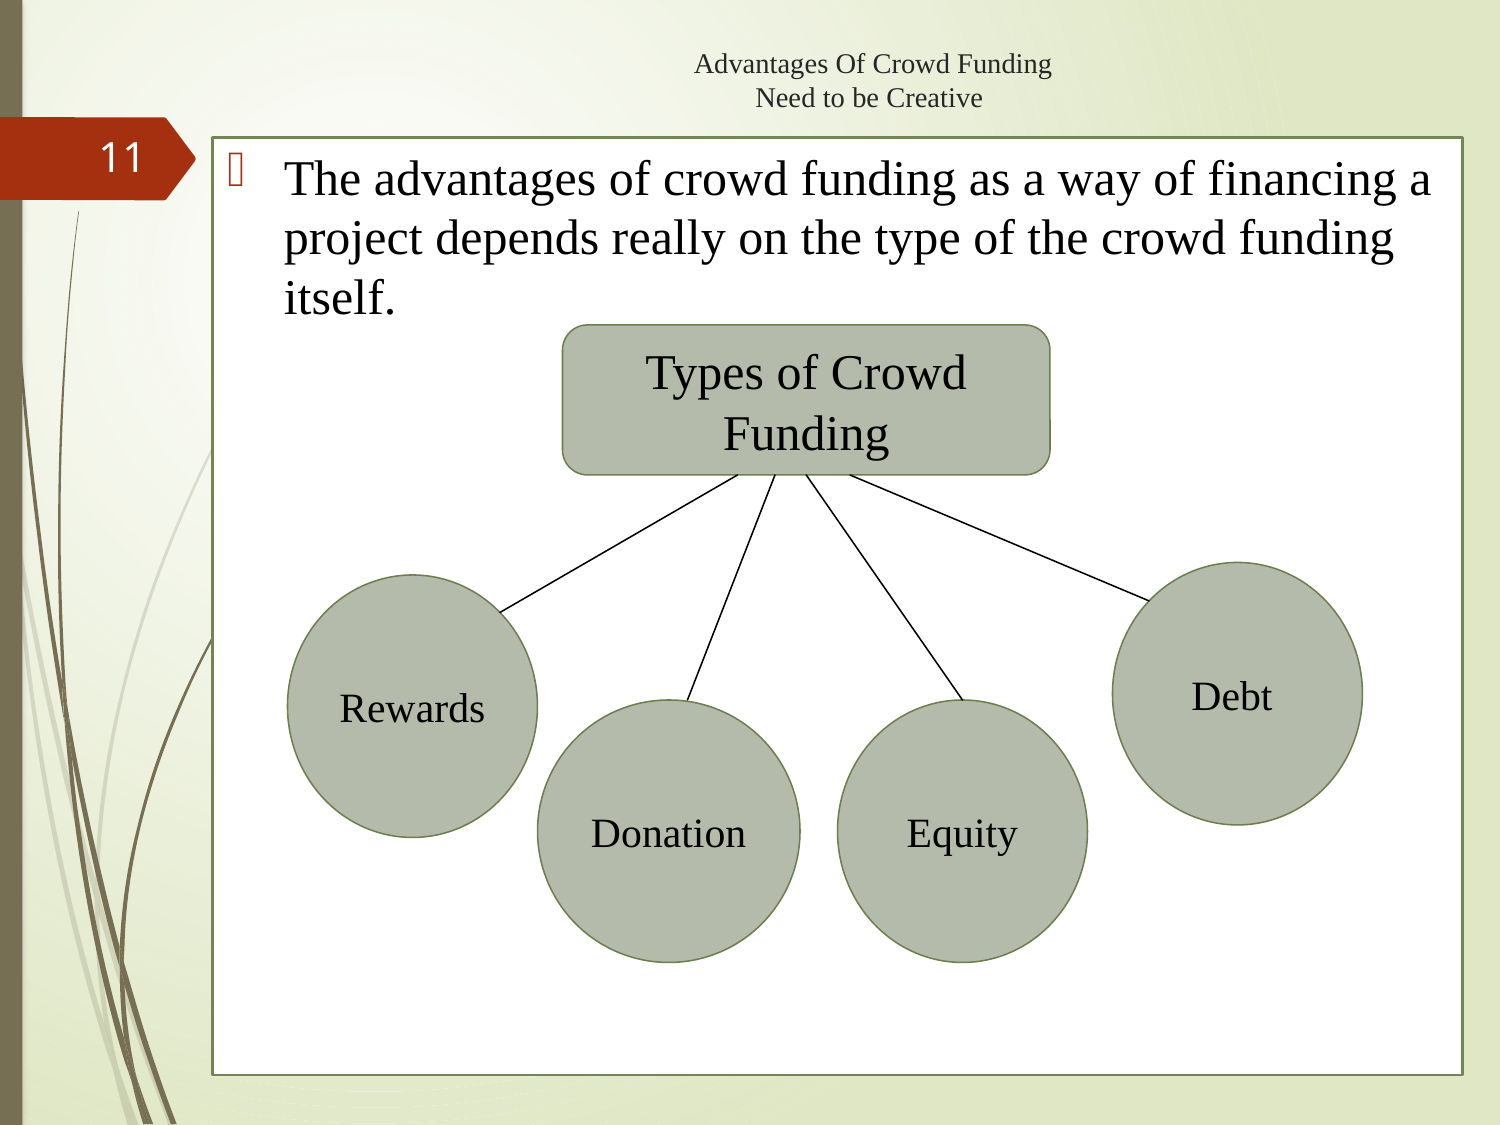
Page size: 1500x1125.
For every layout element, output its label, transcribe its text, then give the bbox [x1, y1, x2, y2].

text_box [771, 509, 997, 666]
text_box Donation [536, 699, 801, 964]
list The advantages of crowd funding as a way of financing a project depends really on the type of the crowd funding itself. [211, 136, 1464, 1076]
text_box Rewards [286, 574, 539, 839]
text_box Types of Crowd Funding [561, 324, 1051, 476]
title Advantages Of Crowd Funding Need to be Creative [324, 37, 1422, 123]
text_box Debt [1111, 561, 1364, 826]
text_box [849, 474, 1150, 602]
slide_number 11 [65, 129, 162, 190]
text_box Equity [836, 699, 1089, 964]
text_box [618, 543, 766, 632]
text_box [499, 474, 738, 613]
